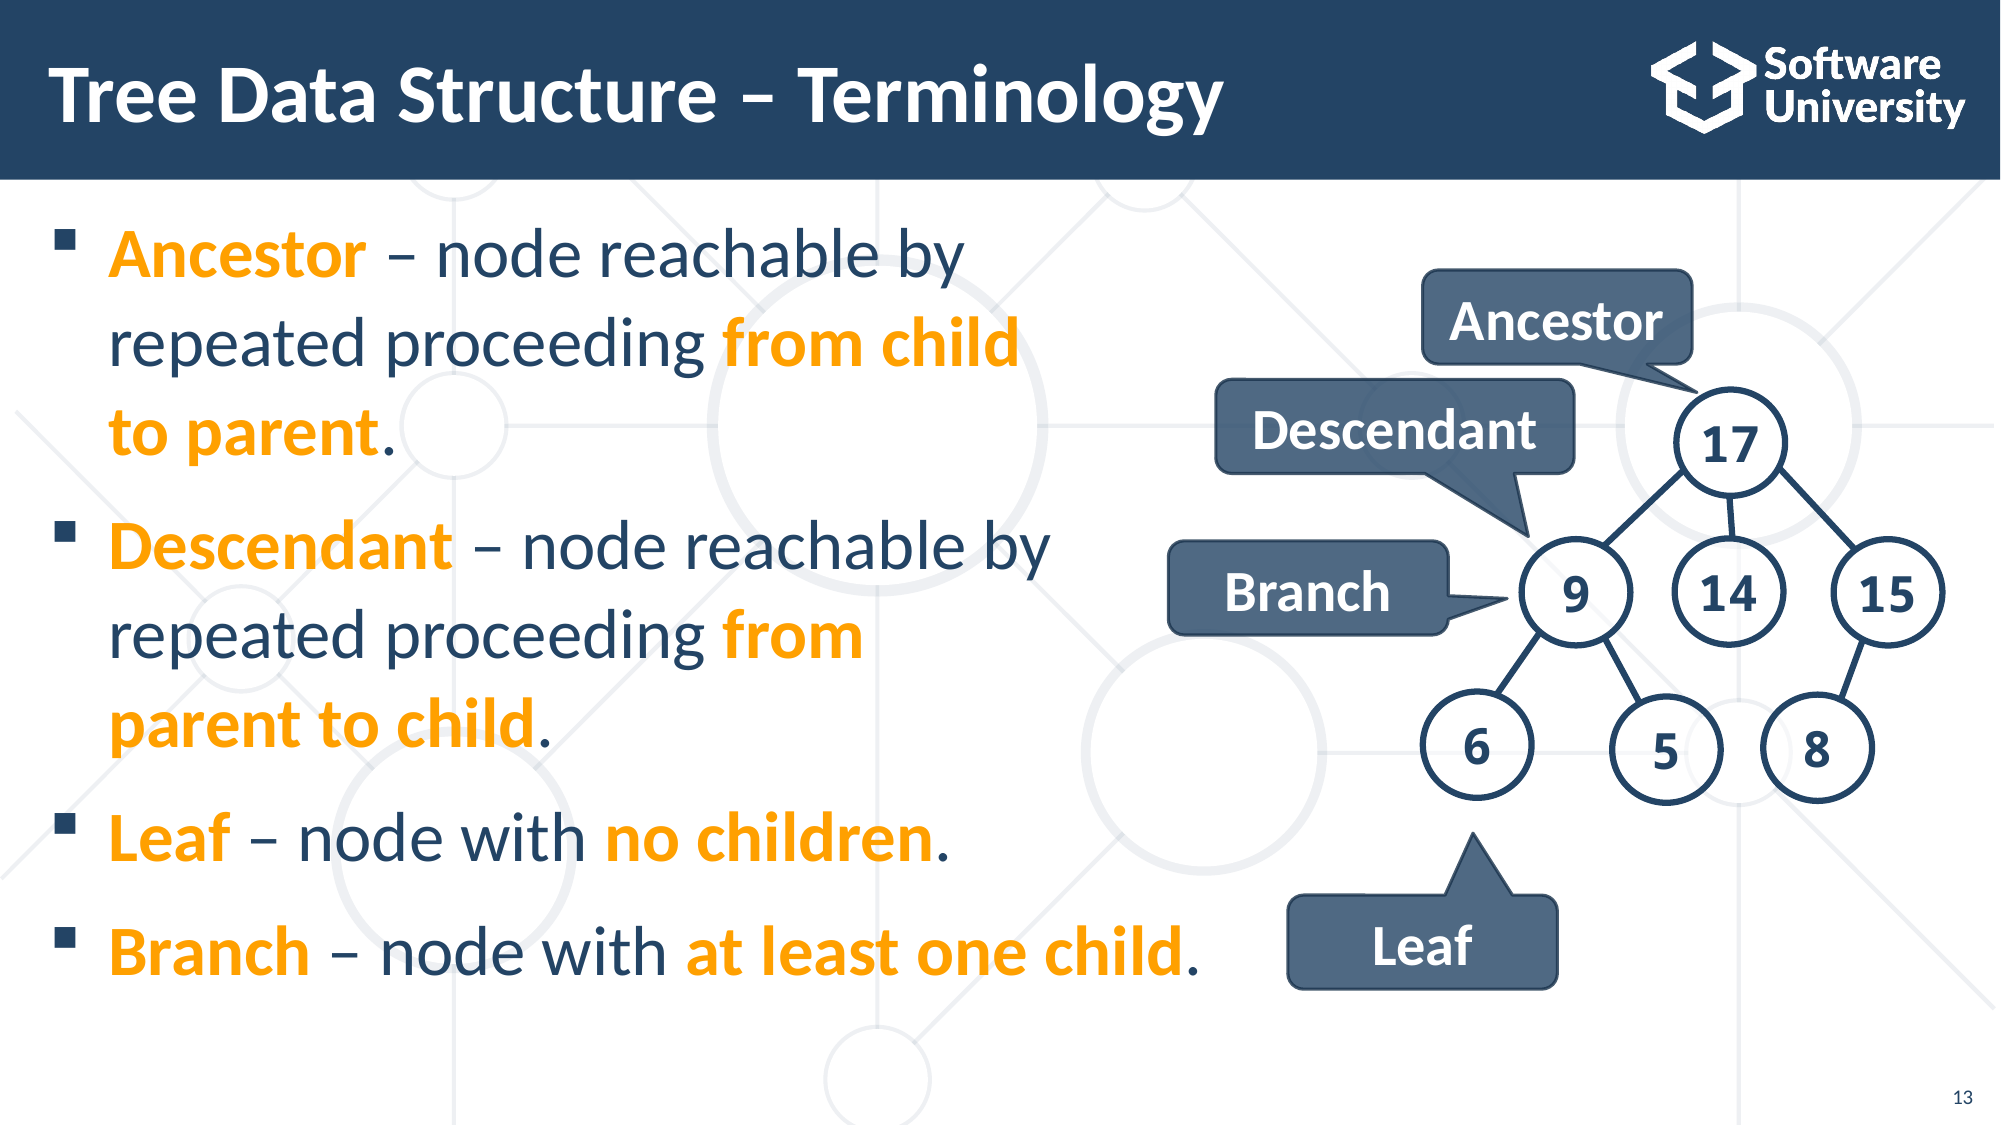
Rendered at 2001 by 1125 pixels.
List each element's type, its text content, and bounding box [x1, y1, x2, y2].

title Tree Data Structure – Terminology [31, 16, 1625, 162]
text_box Ancestor [1420, 267, 1695, 387]
slide_number 13 [1927, 1067, 1989, 1117]
picture [1651, 41, 1966, 134]
text_box Leaf [1285, 831, 1560, 992]
text_box Descendant [1213, 377, 1575, 476]
list Ancestor – node reachable by repeated proceeding from child to parent. Descendant – node reachable by repeated proceeding from parent to child. Leaf – node with no children. Branch – node with at least one child. [31, 196, 1970, 1104]
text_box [1422, 389, 1943, 804]
text_box Branch [1166, 538, 1417, 638]
